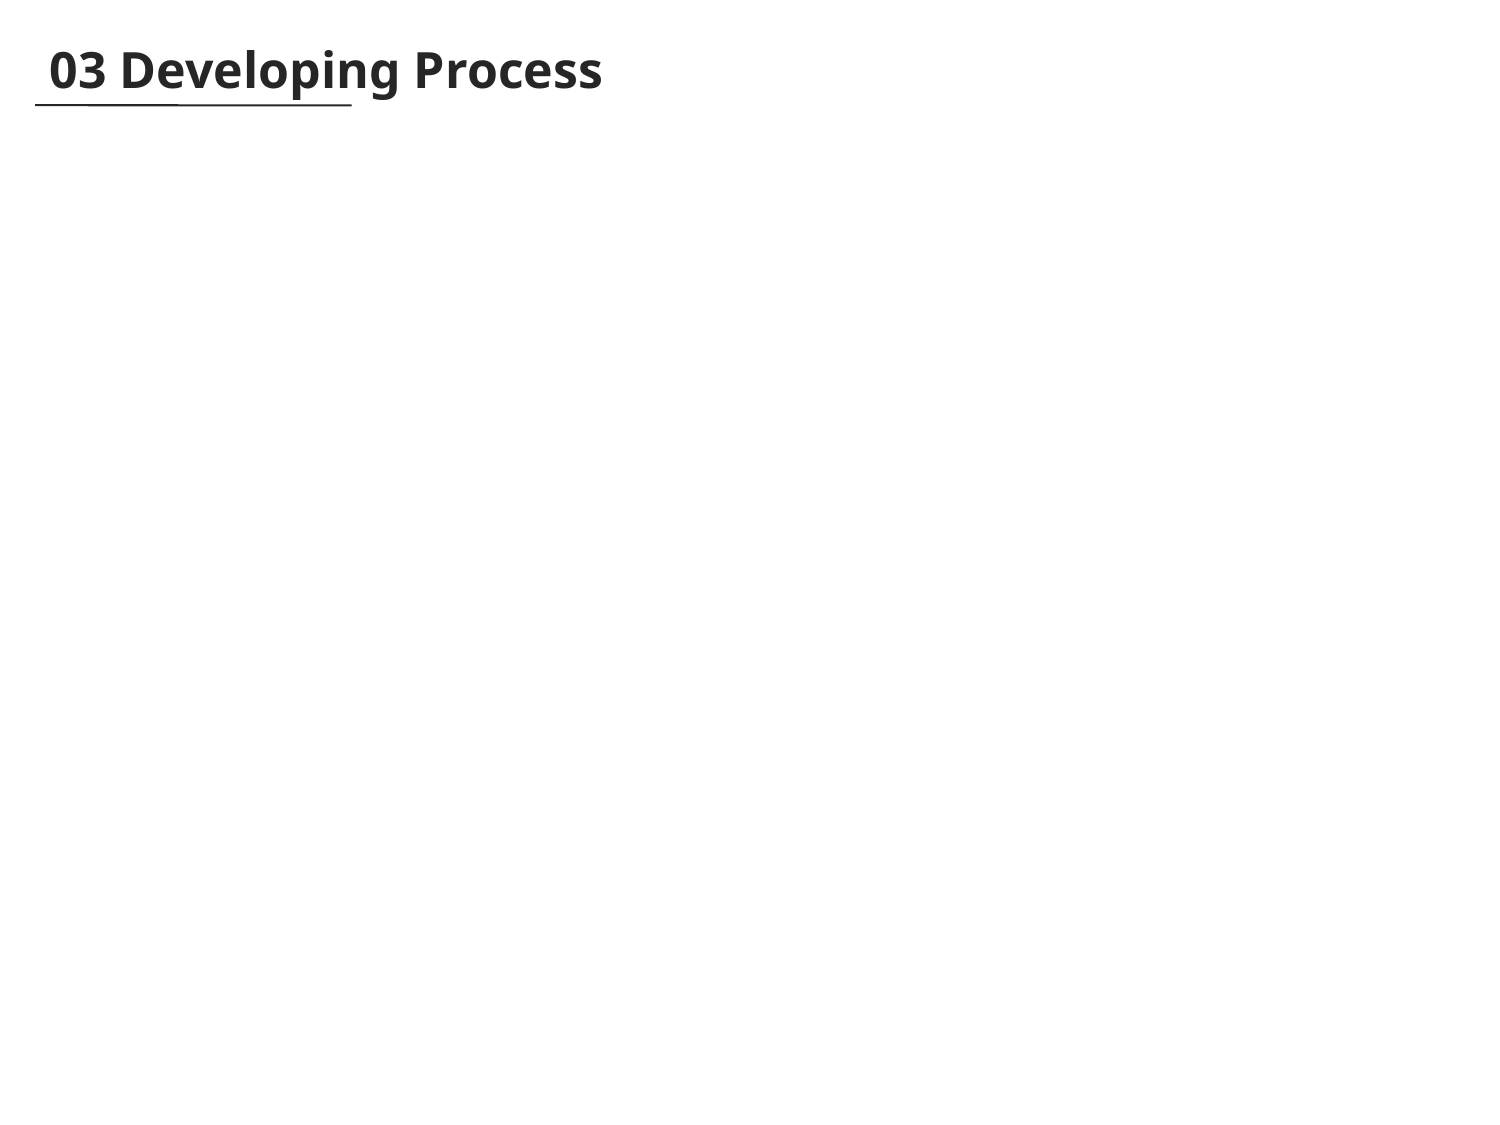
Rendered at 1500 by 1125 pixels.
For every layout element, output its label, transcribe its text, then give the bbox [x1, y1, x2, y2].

text_box 03 Developing Process [35, 31, 680, 107]
